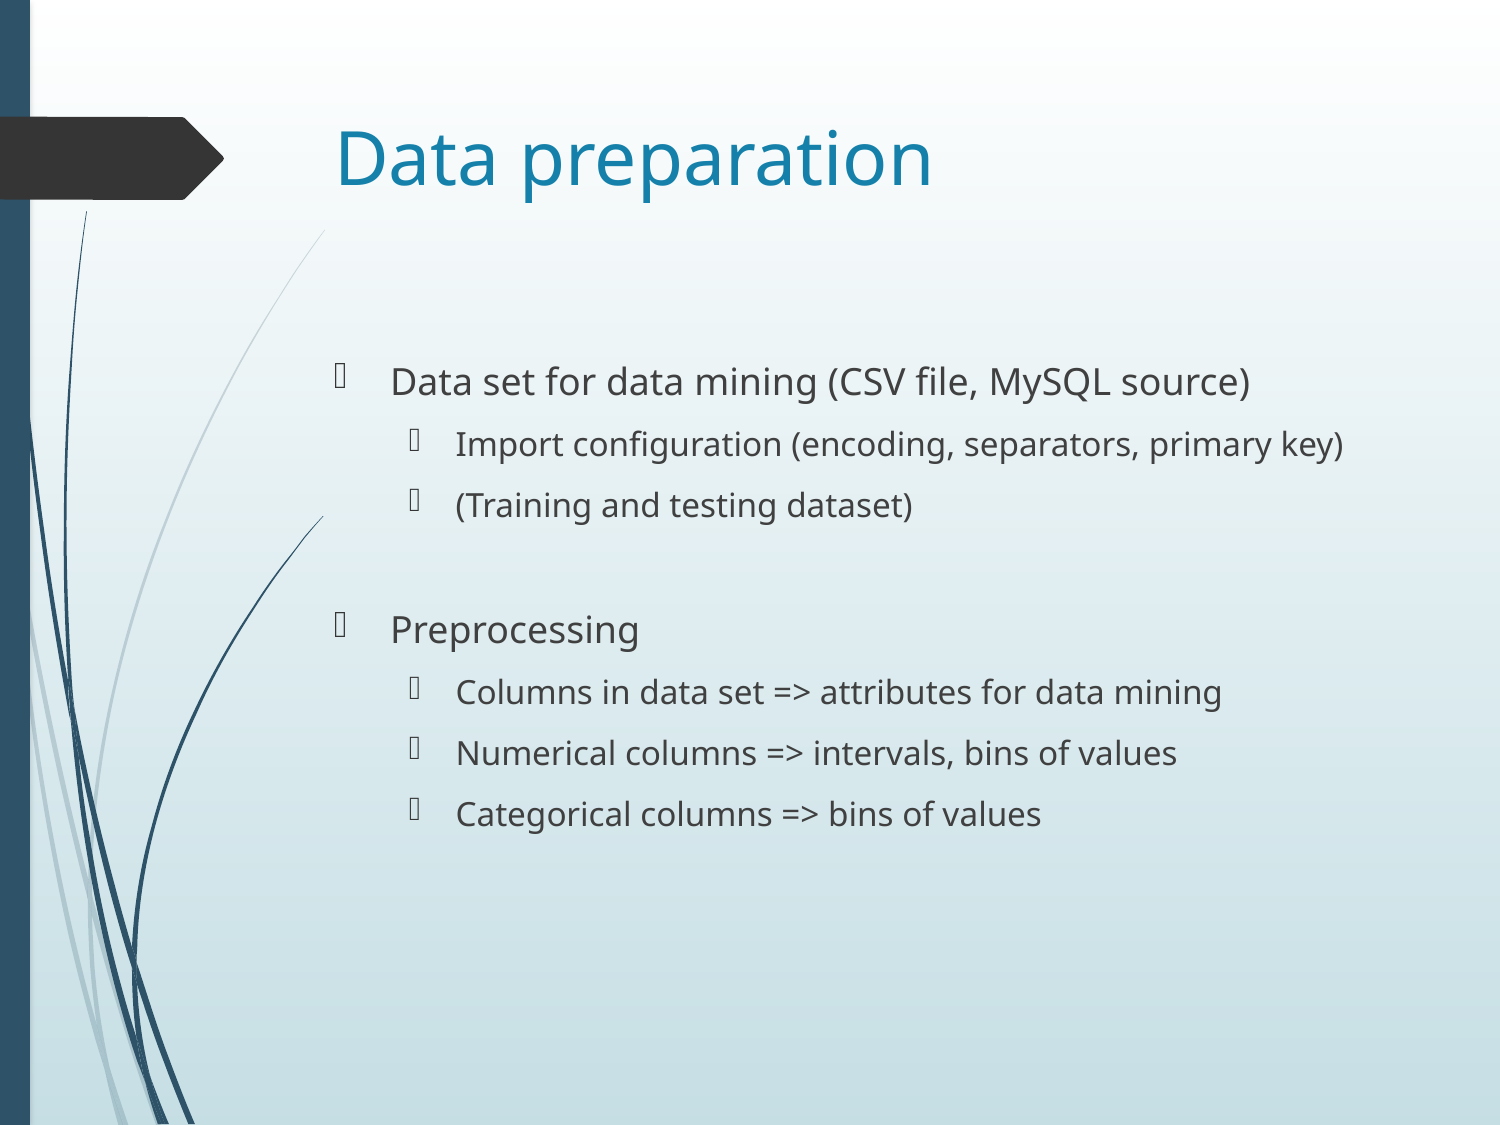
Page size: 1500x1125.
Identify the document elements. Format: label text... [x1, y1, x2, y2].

title Data preparation [319, 102, 1400, 313]
list Data set for data mining (CSV file, MySQL source) Import configuration (encoding, separators, primary key) (Training and testing dataset) Preprocessing Columns in data set => attributes for data mining Numerical columns => intervals, bins of values Categorical columns => bins of values [318, 350, 1400, 970]
